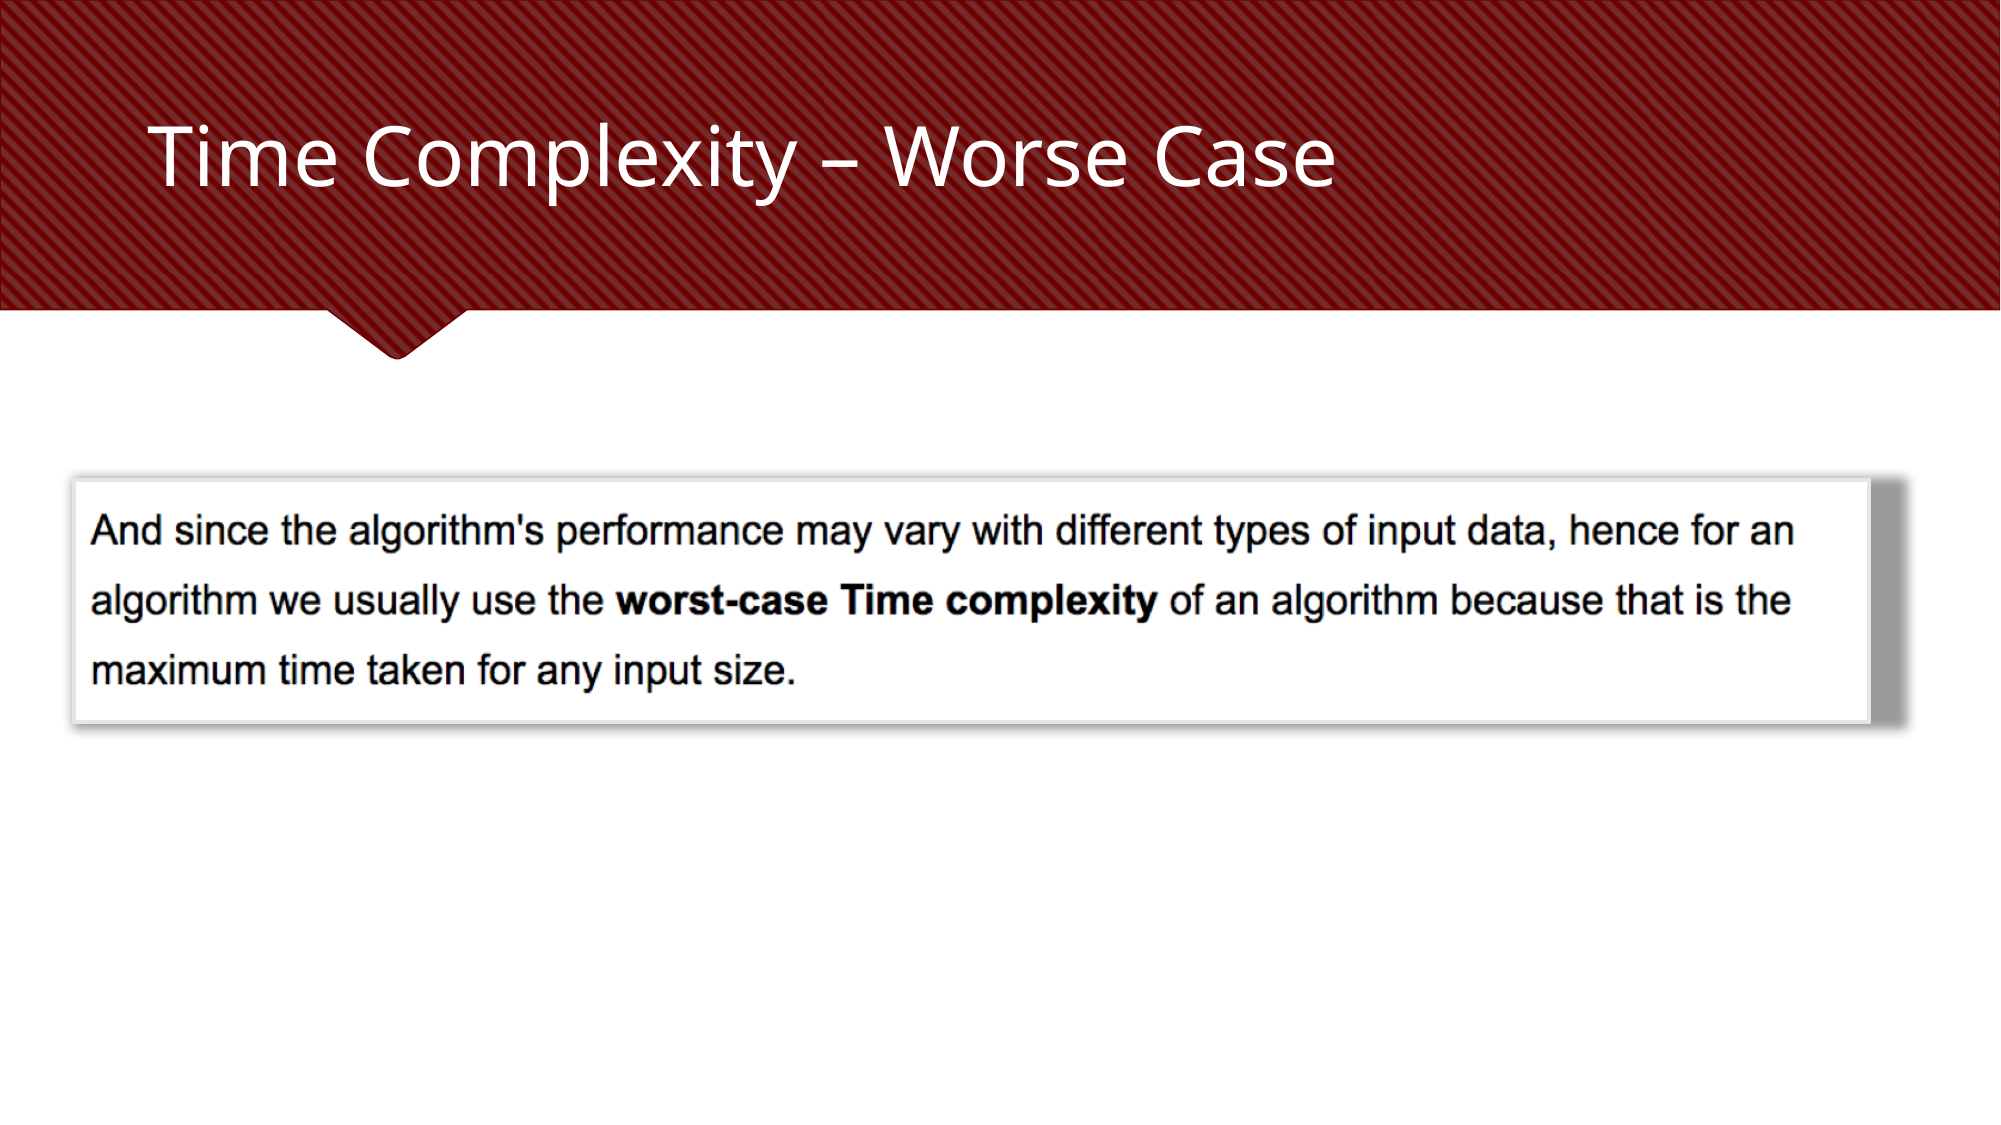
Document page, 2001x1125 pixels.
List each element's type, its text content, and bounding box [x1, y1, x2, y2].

title Time Complexity – Worse Case [132, 73, 1868, 233]
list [75, 481, 1868, 720]
